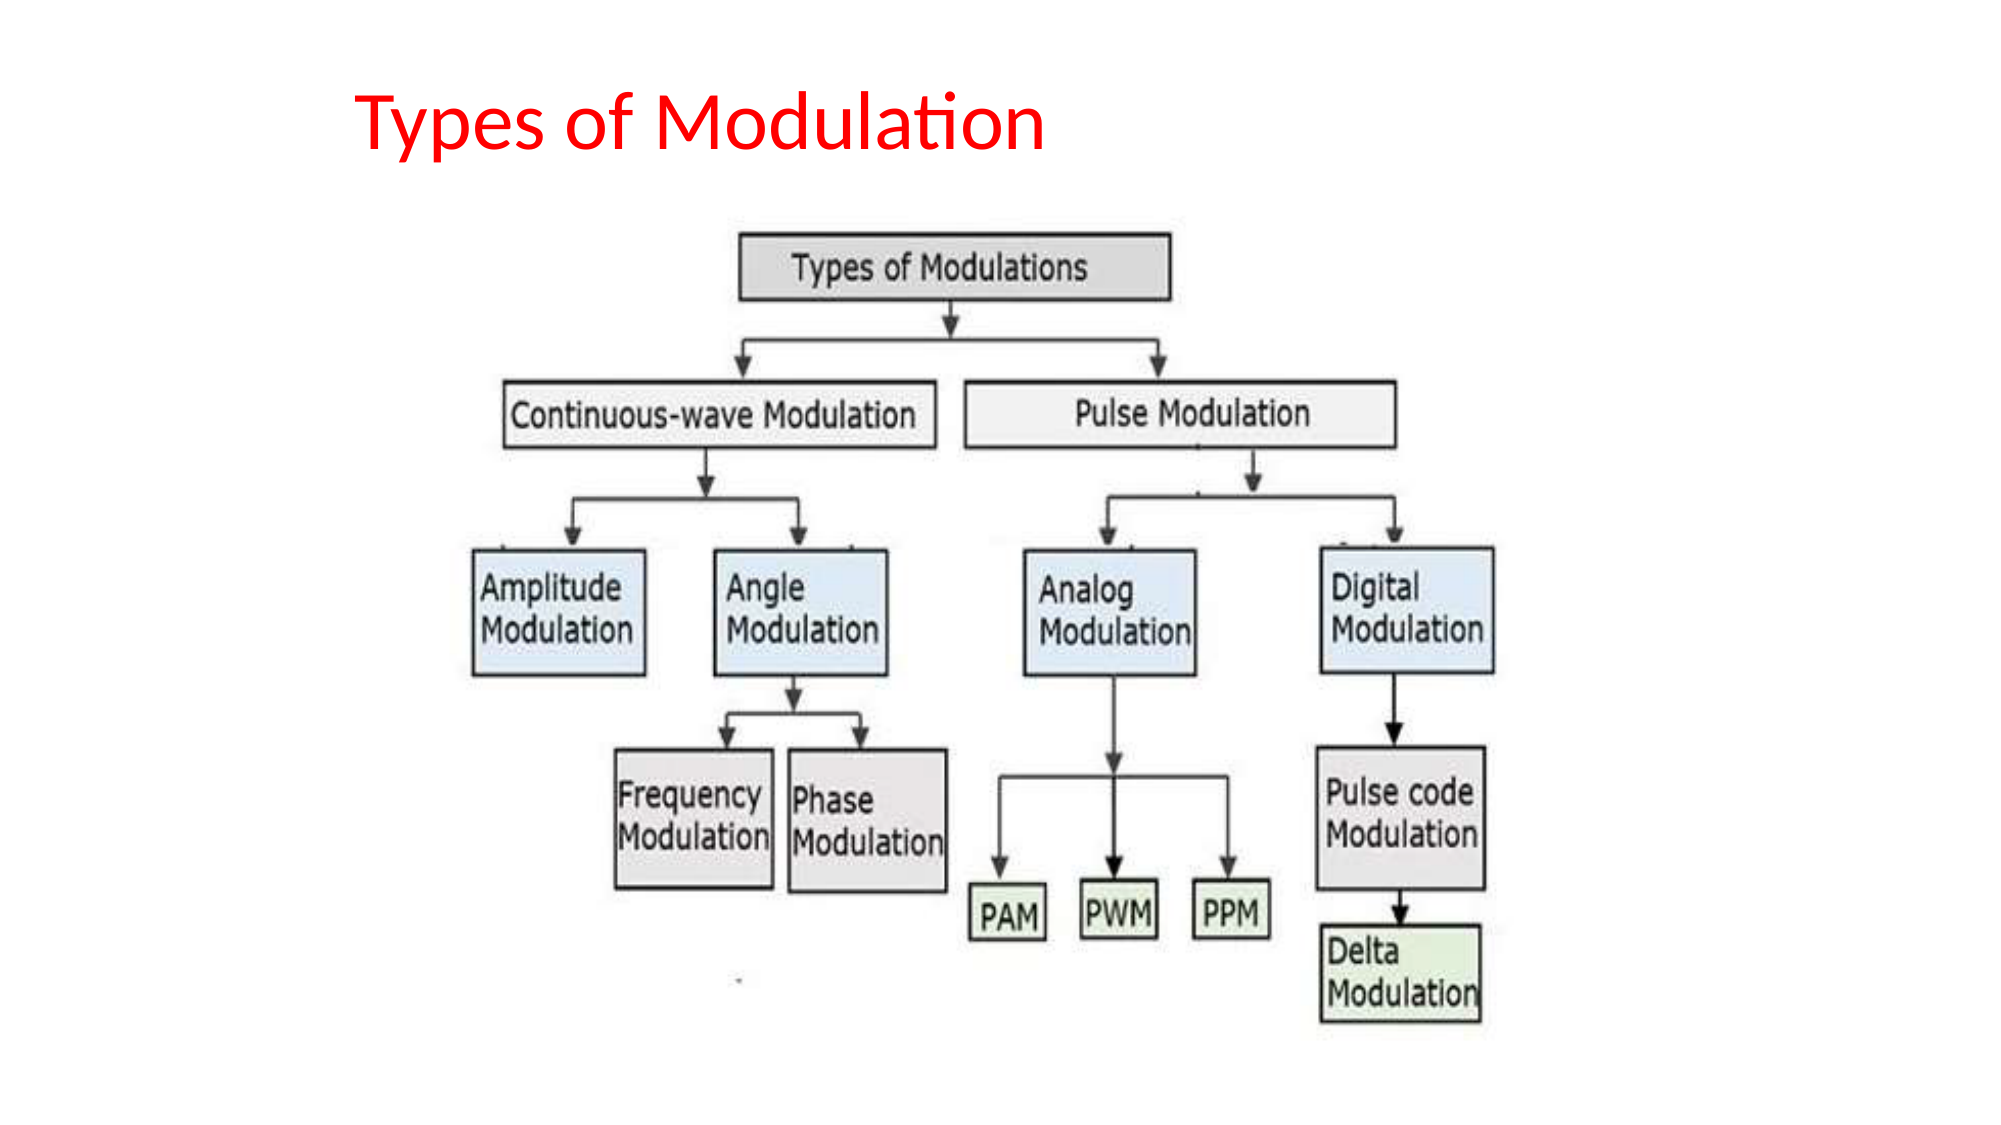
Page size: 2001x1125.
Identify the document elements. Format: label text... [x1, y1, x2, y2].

text_box Types of Modulation [339, 59, 1340, 164]
picture [253, 164, 1681, 1052]
